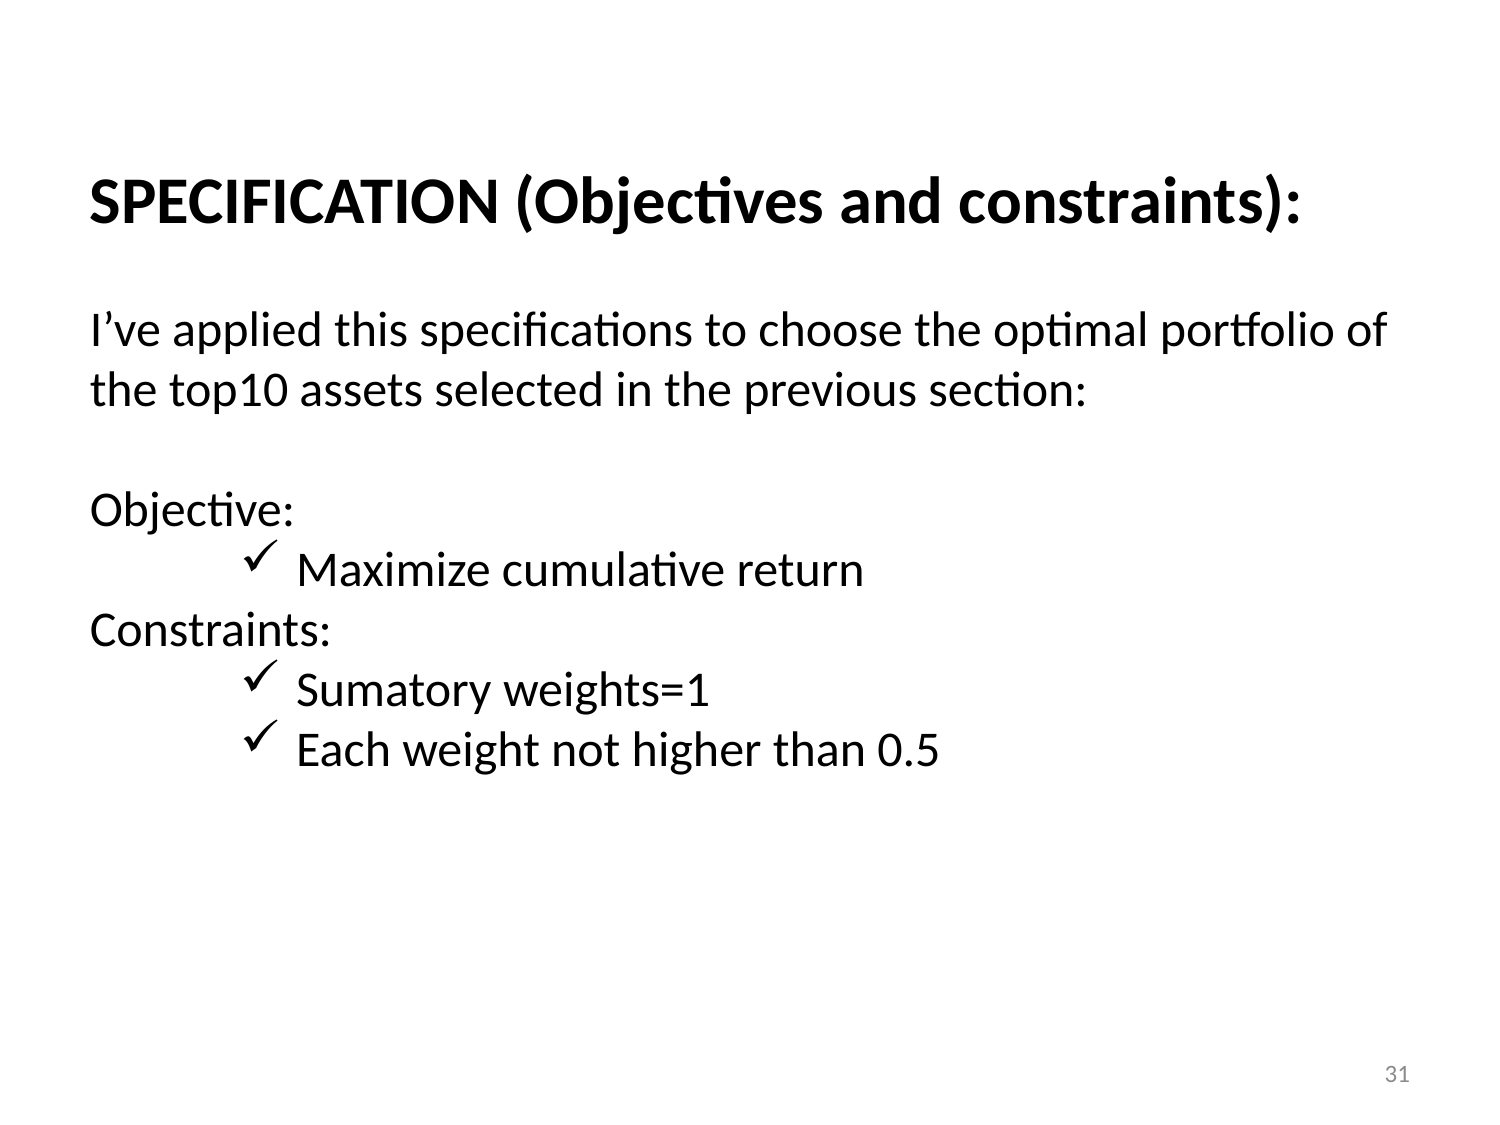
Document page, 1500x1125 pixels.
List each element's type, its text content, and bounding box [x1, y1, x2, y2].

slide_number 31 [1074, 1042, 1425, 1103]
text_box SPECIFICATION (Objectives and constraints): I’ve applied this specifications to choose the optimal portfolio of the top10 assets selected in the previous section: Objective: Maximize cumulative return Constraints: Sumatory weights=1 Each weight not higher than 0.5 [74, 149, 1425, 879]
